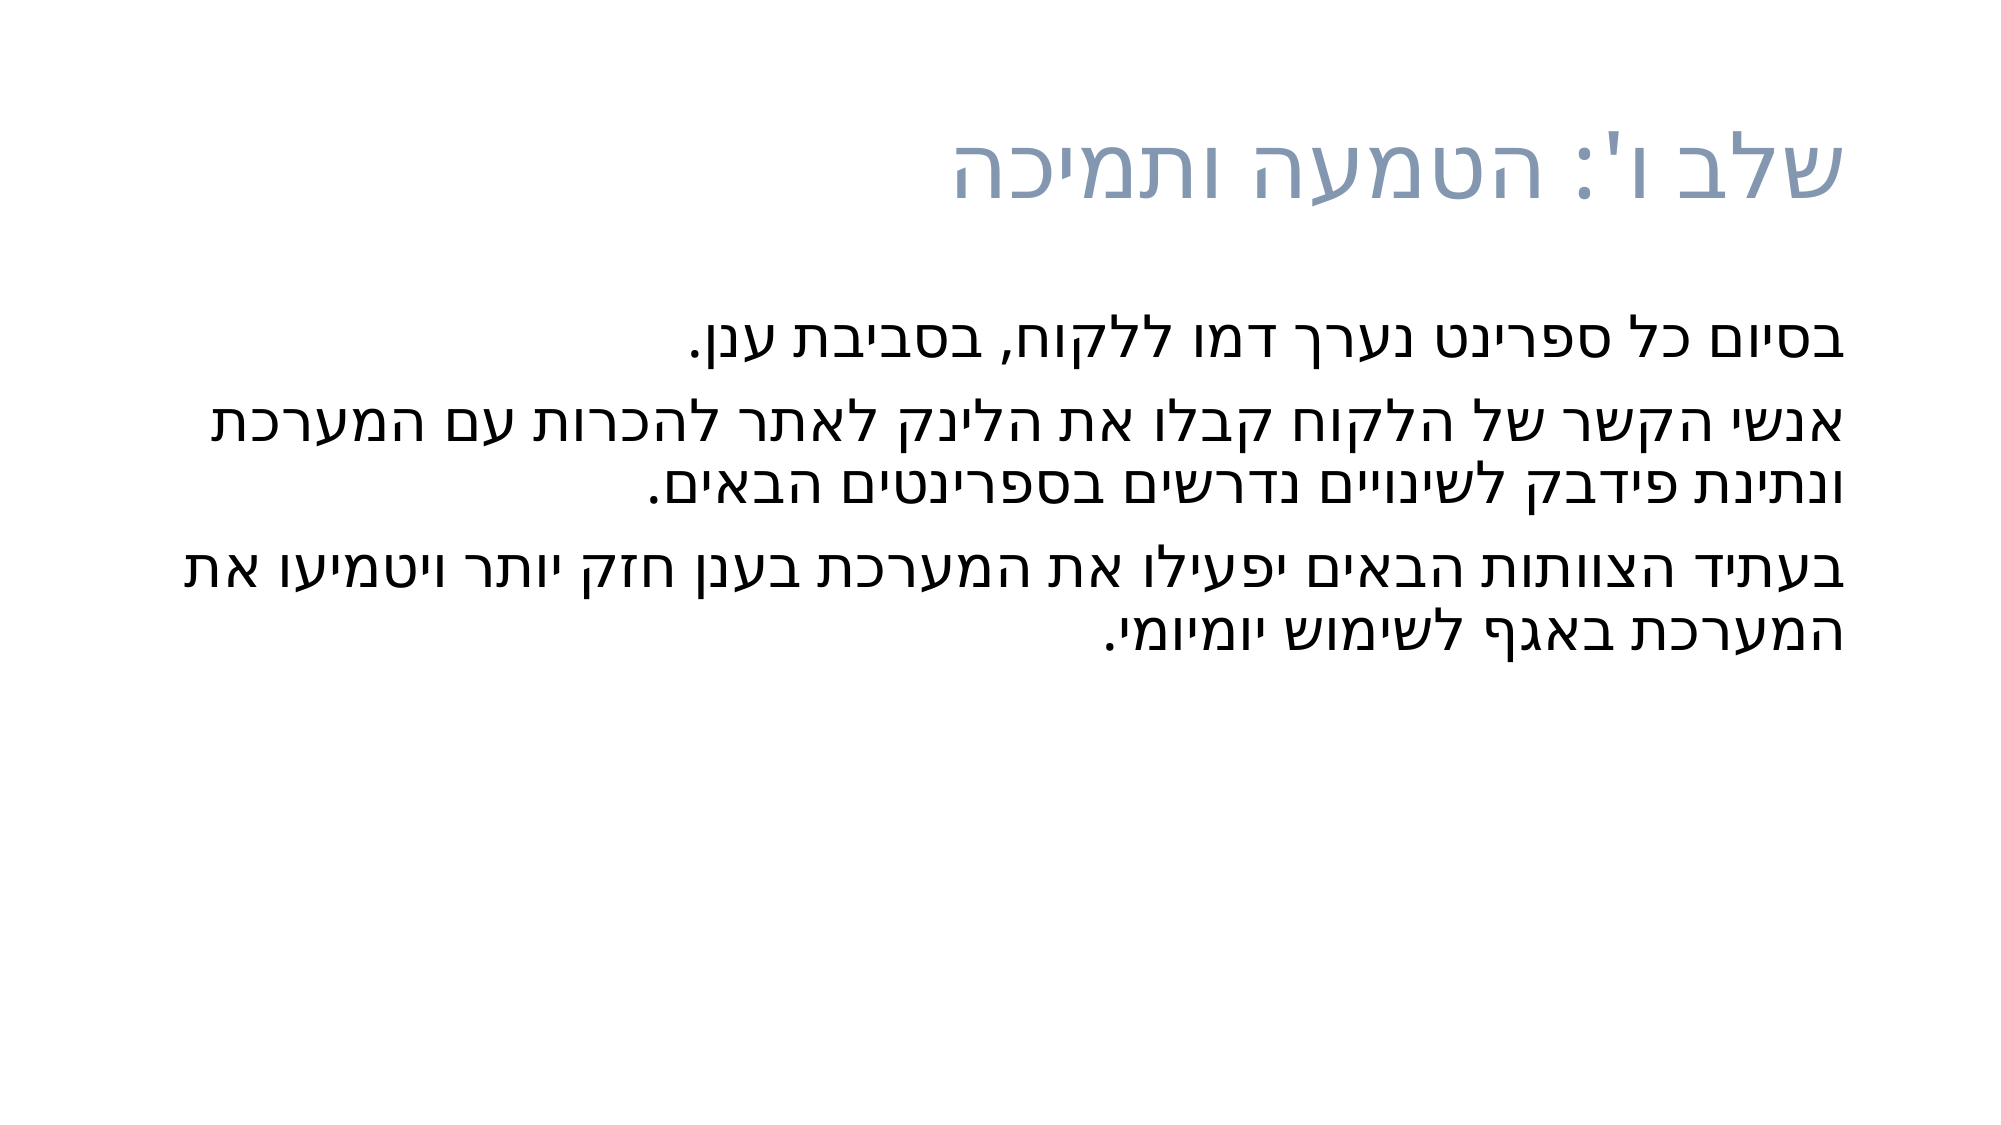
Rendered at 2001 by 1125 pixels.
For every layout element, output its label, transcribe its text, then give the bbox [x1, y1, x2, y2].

list בסיום כל ספרינט נערך דמו ללקוח, בסביבת ענן. אנשי הקשר של הלקוח קבלו את הלינק לאתר להכרות עם המערכת ונתינת פידבק לשינויים נדרשים בספרינטים הבאים. בעתיד הצוותות הבאים יפעילו את המערכת בענן חזק יותר ויטמיעו את המערכת באגף לשימוש יומיומי. [137, 299, 1863, 1014]
title שלב ו': הטמעה ותמיכה [137, 59, 1863, 278]
